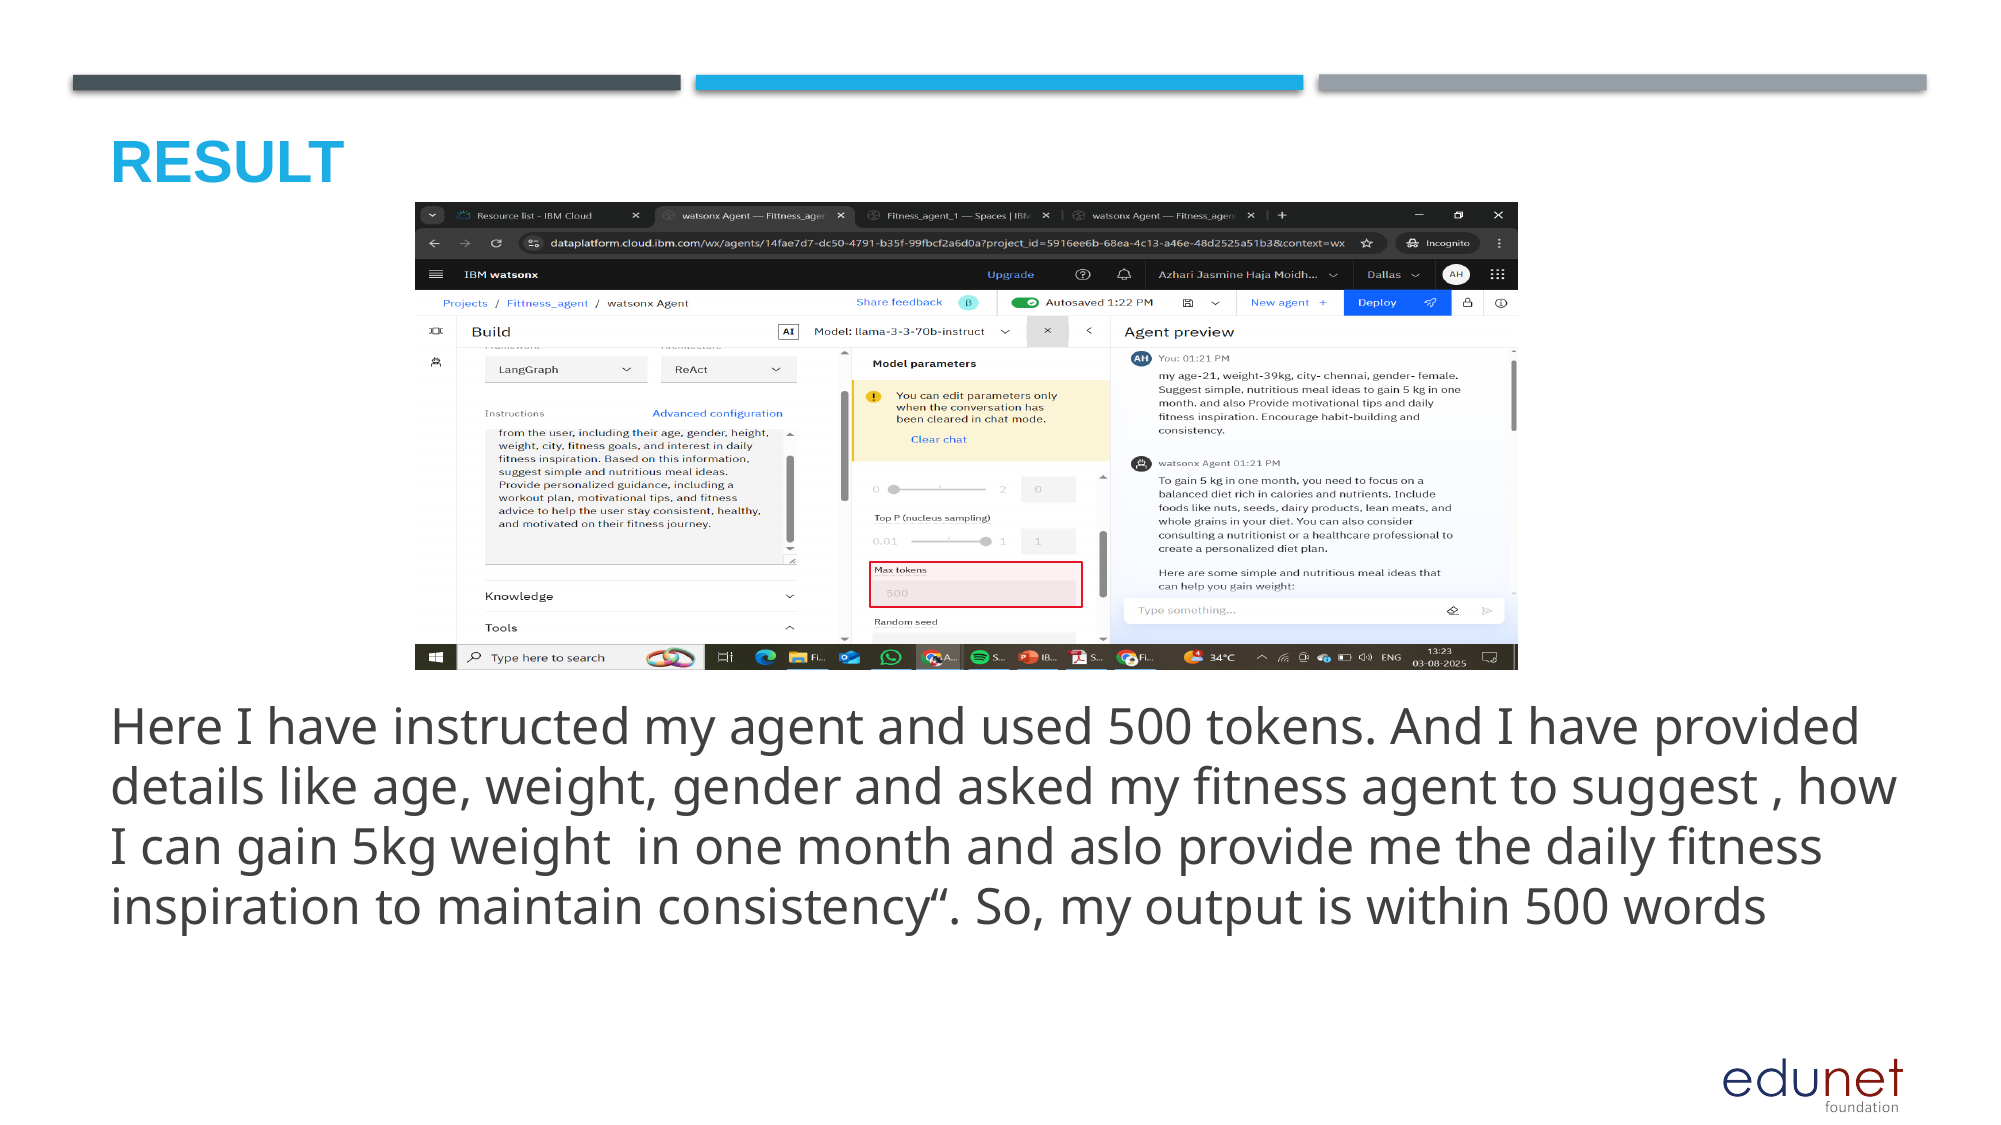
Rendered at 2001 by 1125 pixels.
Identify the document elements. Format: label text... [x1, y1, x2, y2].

title Result [95, 115, 1905, 203]
picture [1719, 1056, 1905, 1116]
text_box Here I have instructed my agent and used 500 tokens. And I have provided details like age, weight, gender and asked my fitness agent to suggest , how I can gain 5kg weight in one month and aslo provide me the daily fitness inspiration to maintain consistency“. So, my output is within 500 words [95, 682, 1930, 943]
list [414, 201, 1518, 671]
